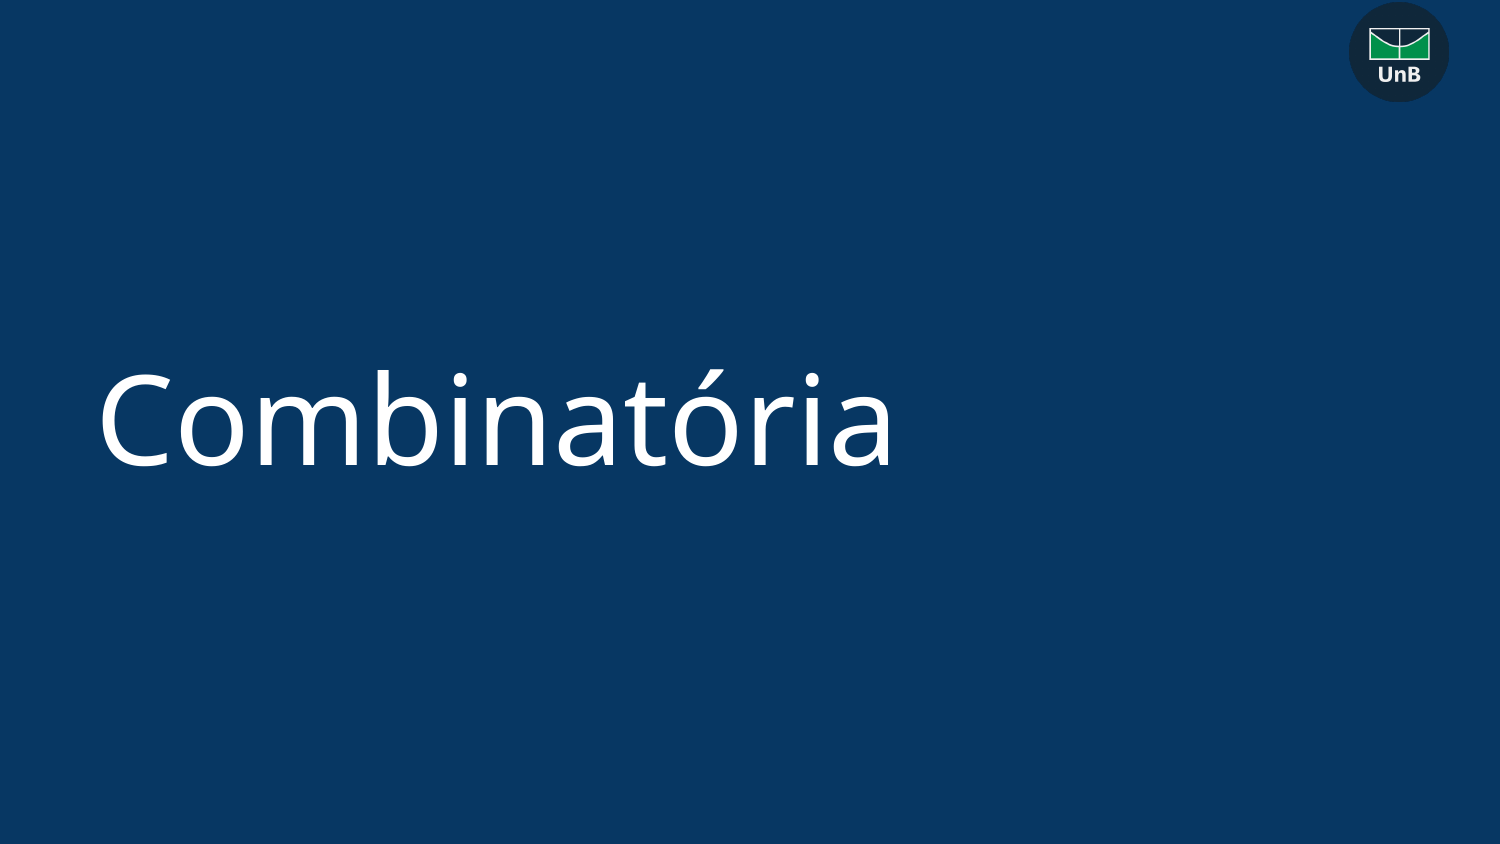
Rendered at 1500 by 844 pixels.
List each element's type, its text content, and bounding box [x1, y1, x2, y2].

title Combinatória [80, 80, 1102, 752]
picture [1349, 2, 1449, 102]
